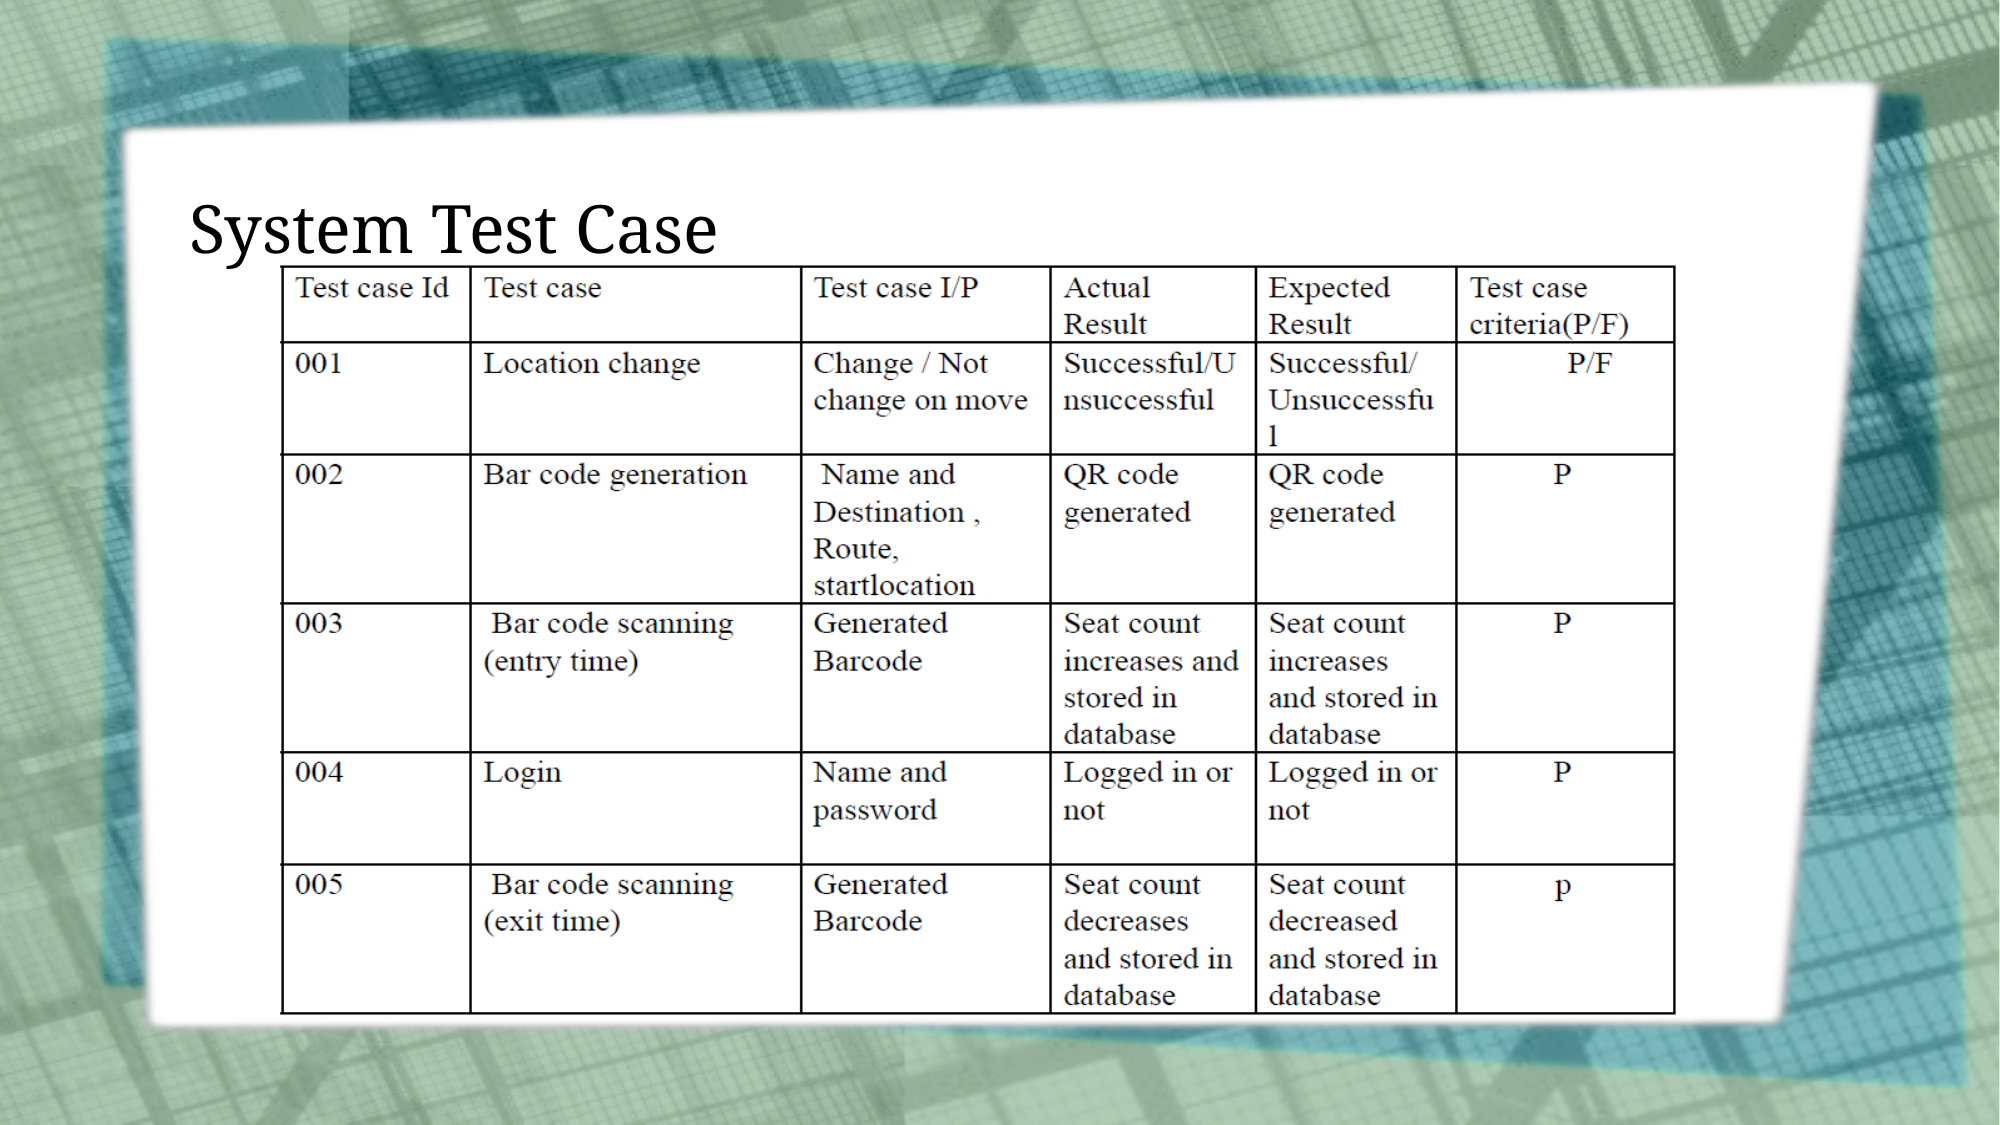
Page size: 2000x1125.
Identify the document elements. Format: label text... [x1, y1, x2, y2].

title System Test Case [174, 87, 1750, 275]
picture [0, 0, 2000, 1125]
